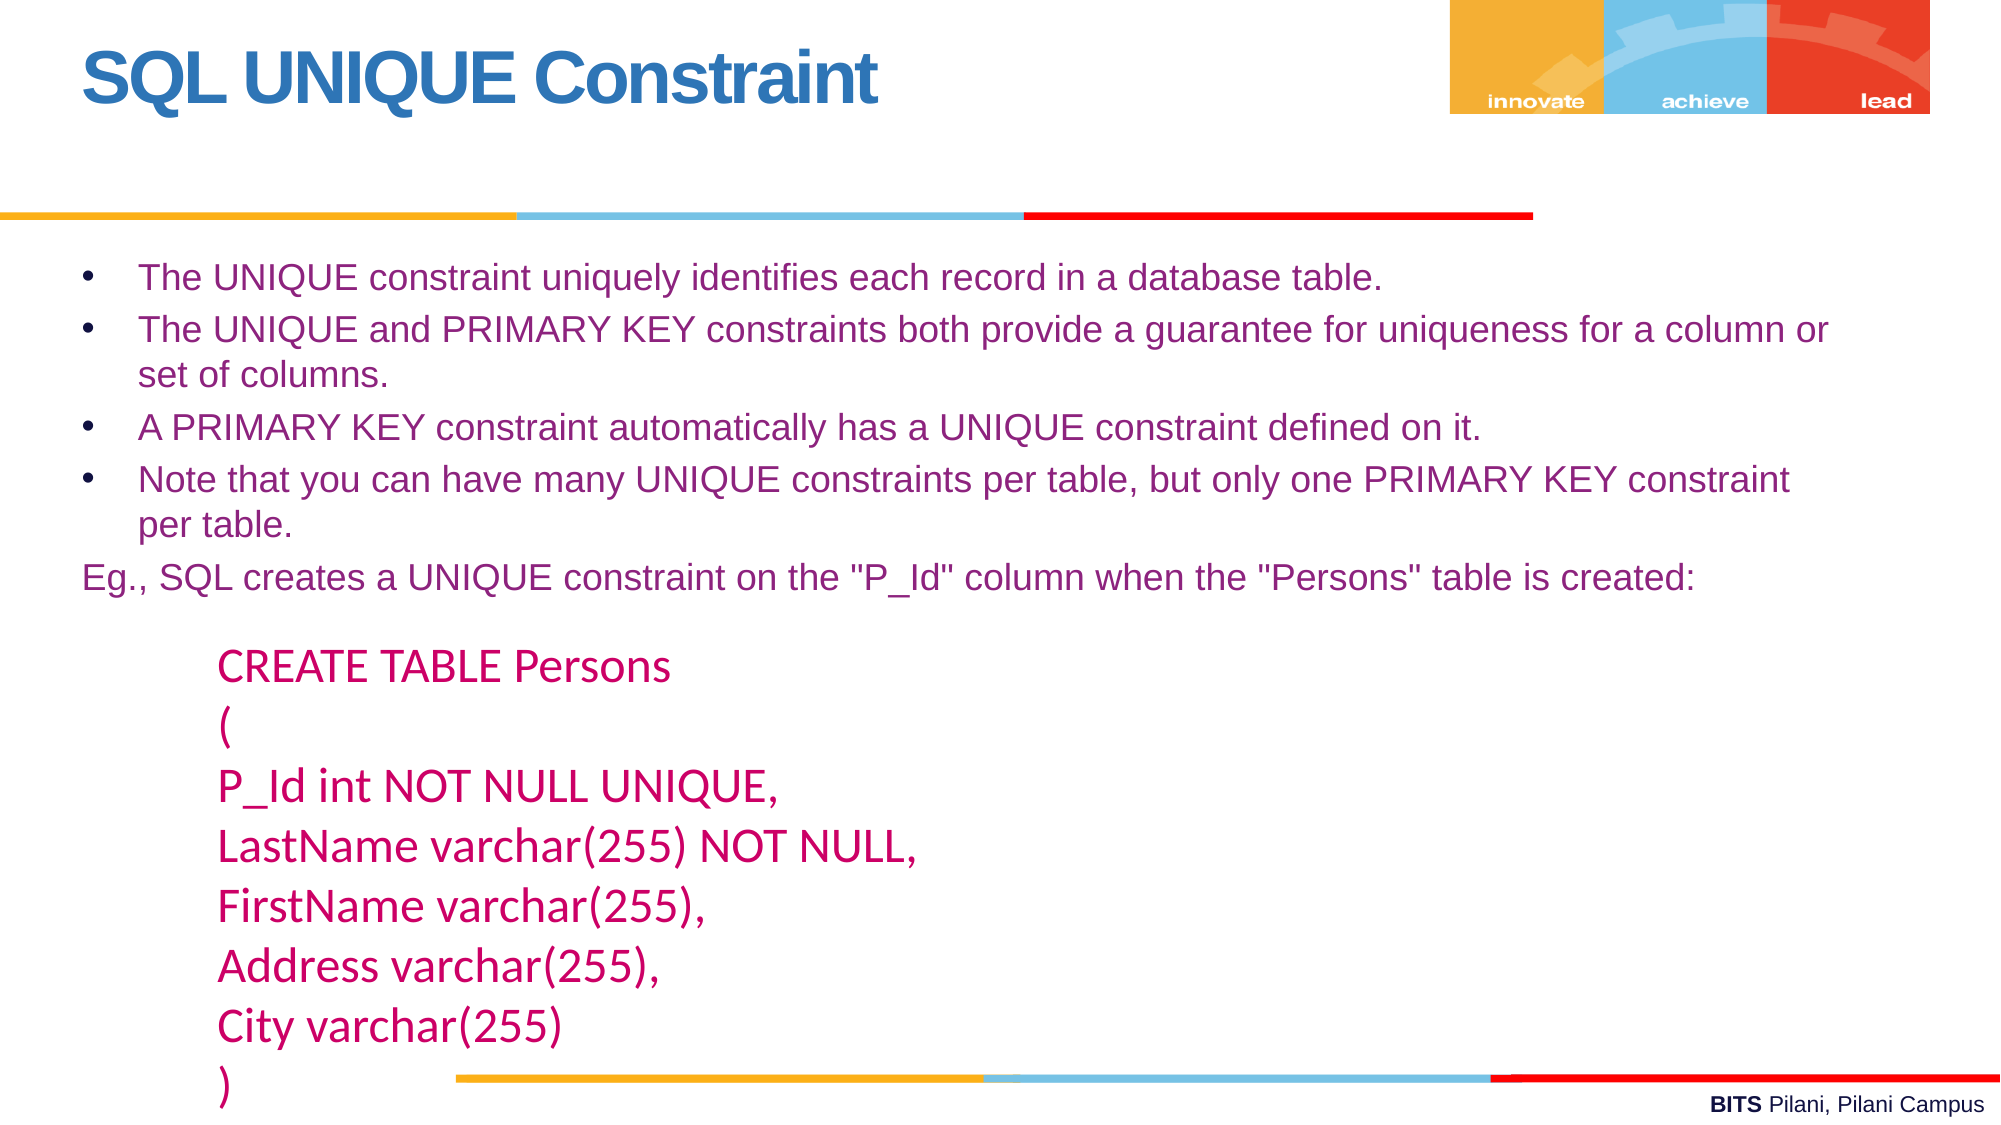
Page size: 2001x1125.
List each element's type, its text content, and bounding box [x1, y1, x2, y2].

text_box CREATE TABLE Persons ( P_Id int NOT NULL UNIQUE, LastName varchar(255) NOT NULL, FirstName varchar(255), Address varchar(255), City varchar(255) ) [202, 625, 1172, 1120]
list SQL UNIQUE Constraint [66, 24, 1450, 213]
list The UNIQUE constraint uniquely identifies each record in a database table. The UNIQUE and PRIMARY KEY constraints both provide a guarantee for uniqueness for a column or set of columns. A PRIMARY KEY constraint automatically has a UNIQUE constraint defined on it. Note that you can have many UNIQUE constraints per table, but only one PRIMARY KEY constraint per table. Eg., SQL creates a UNIQUE constraint on the "P_Id" column when the "Persons" table is created: [66, 245, 1867, 988]
picture [1449, 0, 1930, 114]
